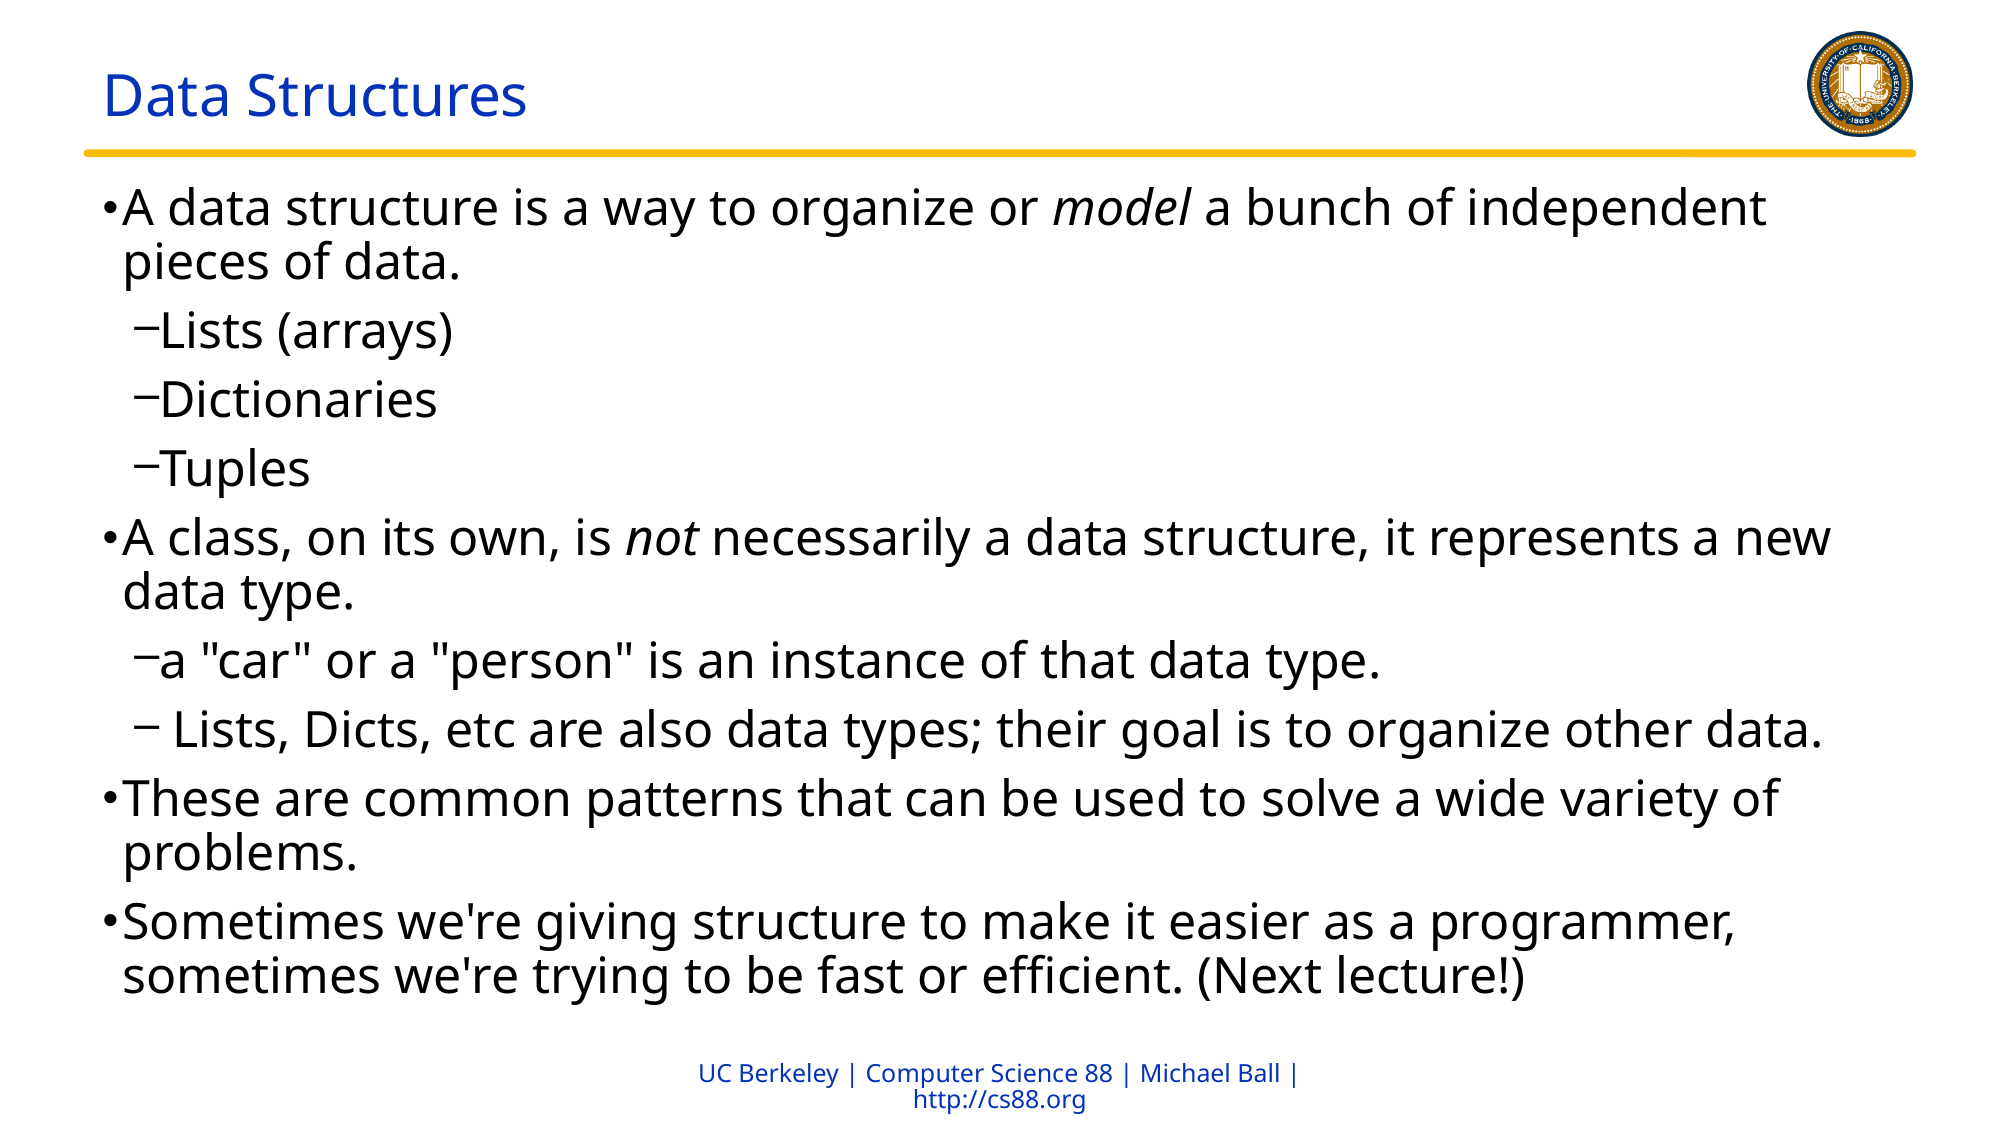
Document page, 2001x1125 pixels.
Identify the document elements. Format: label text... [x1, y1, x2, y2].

list A data structure is a way to organize or model a bunch of independent pieces of data. Lists (arrays) Dictionaries Tuples A class, on its own, is not necessarily a data structure, it represents a new data type. a "car" or a "person" is an instance of that data type. Lists, Dicts, etc are also data types; their goal is to organize other data. These are common patterns that can be used to solve a wide variety of problems. Sometimes we're giving structure to make it easier as a programmer, sometimes we're trying to be fast or efficient. (Next lecture!) [87, 174, 1913, 1038]
title Data Structures [87, 37, 1763, 159]
picture [1807, 31, 1913, 137]
